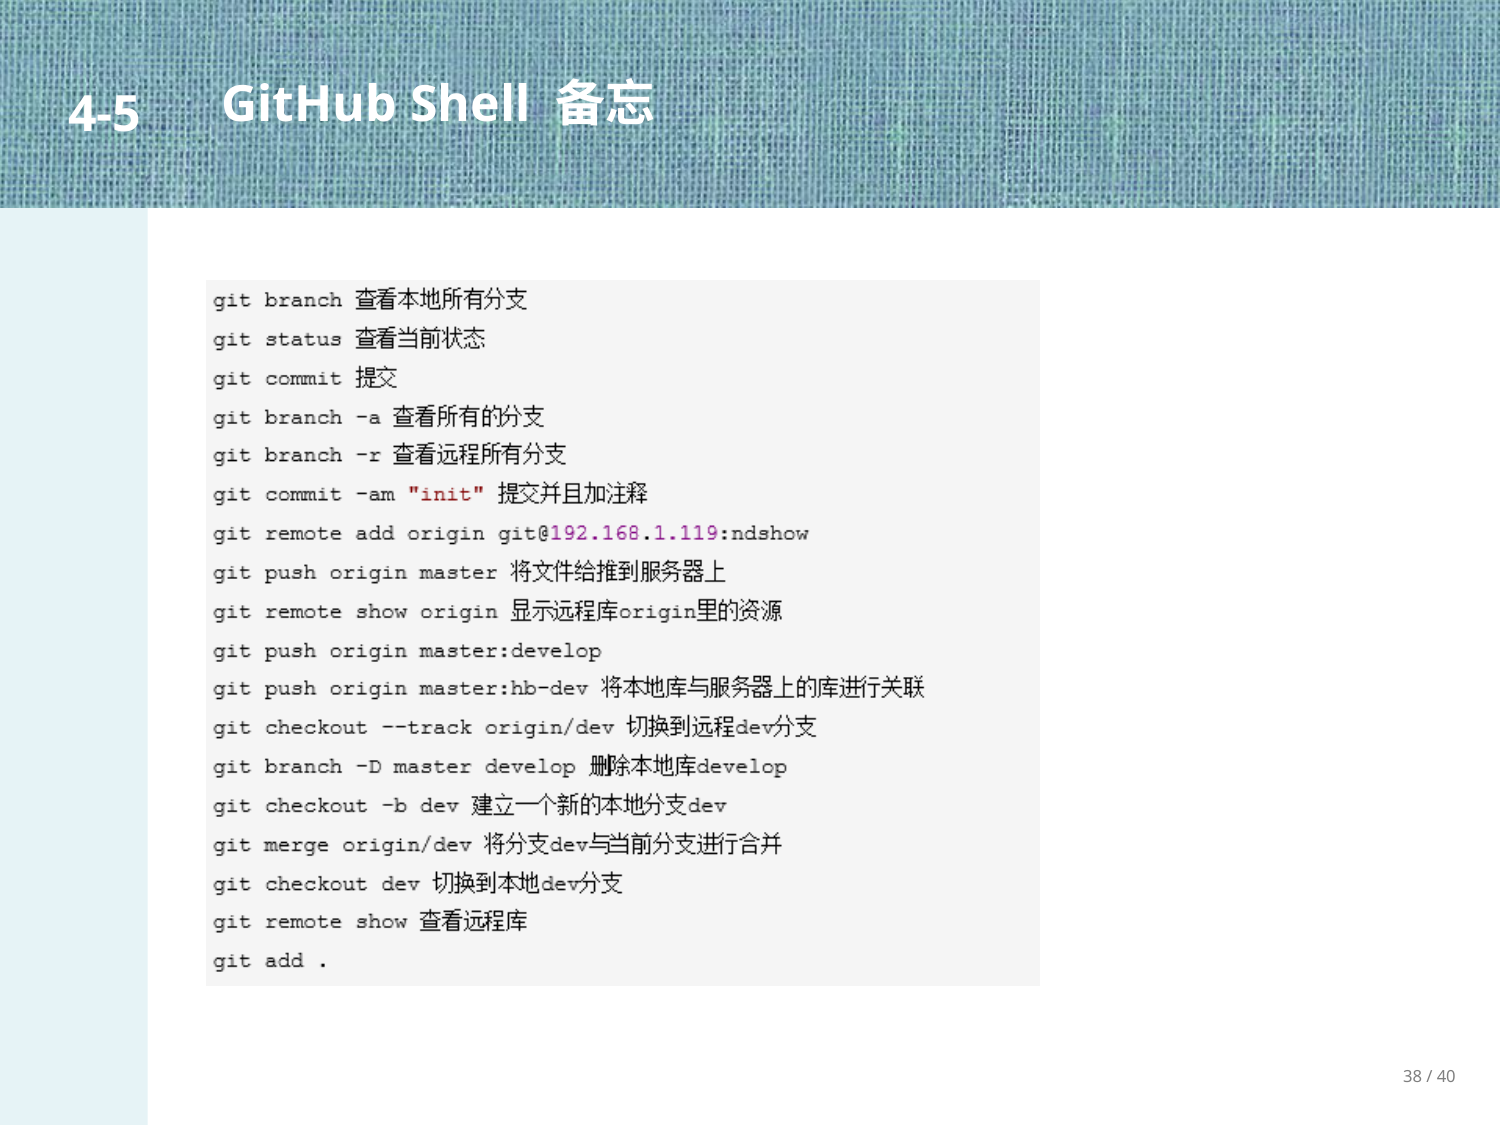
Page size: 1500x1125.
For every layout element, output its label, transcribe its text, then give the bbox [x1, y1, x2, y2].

text_box GitHub Shell 备忘 [206, 54, 1033, 149]
text_box 38 / 40 [1210, 1058, 1471, 1097]
picture [206, 280, 1040, 986]
title 4-5 [53, 54, 206, 149]
text_box [0, 0, 1500, 208]
text_box [0, 208, 148, 1125]
